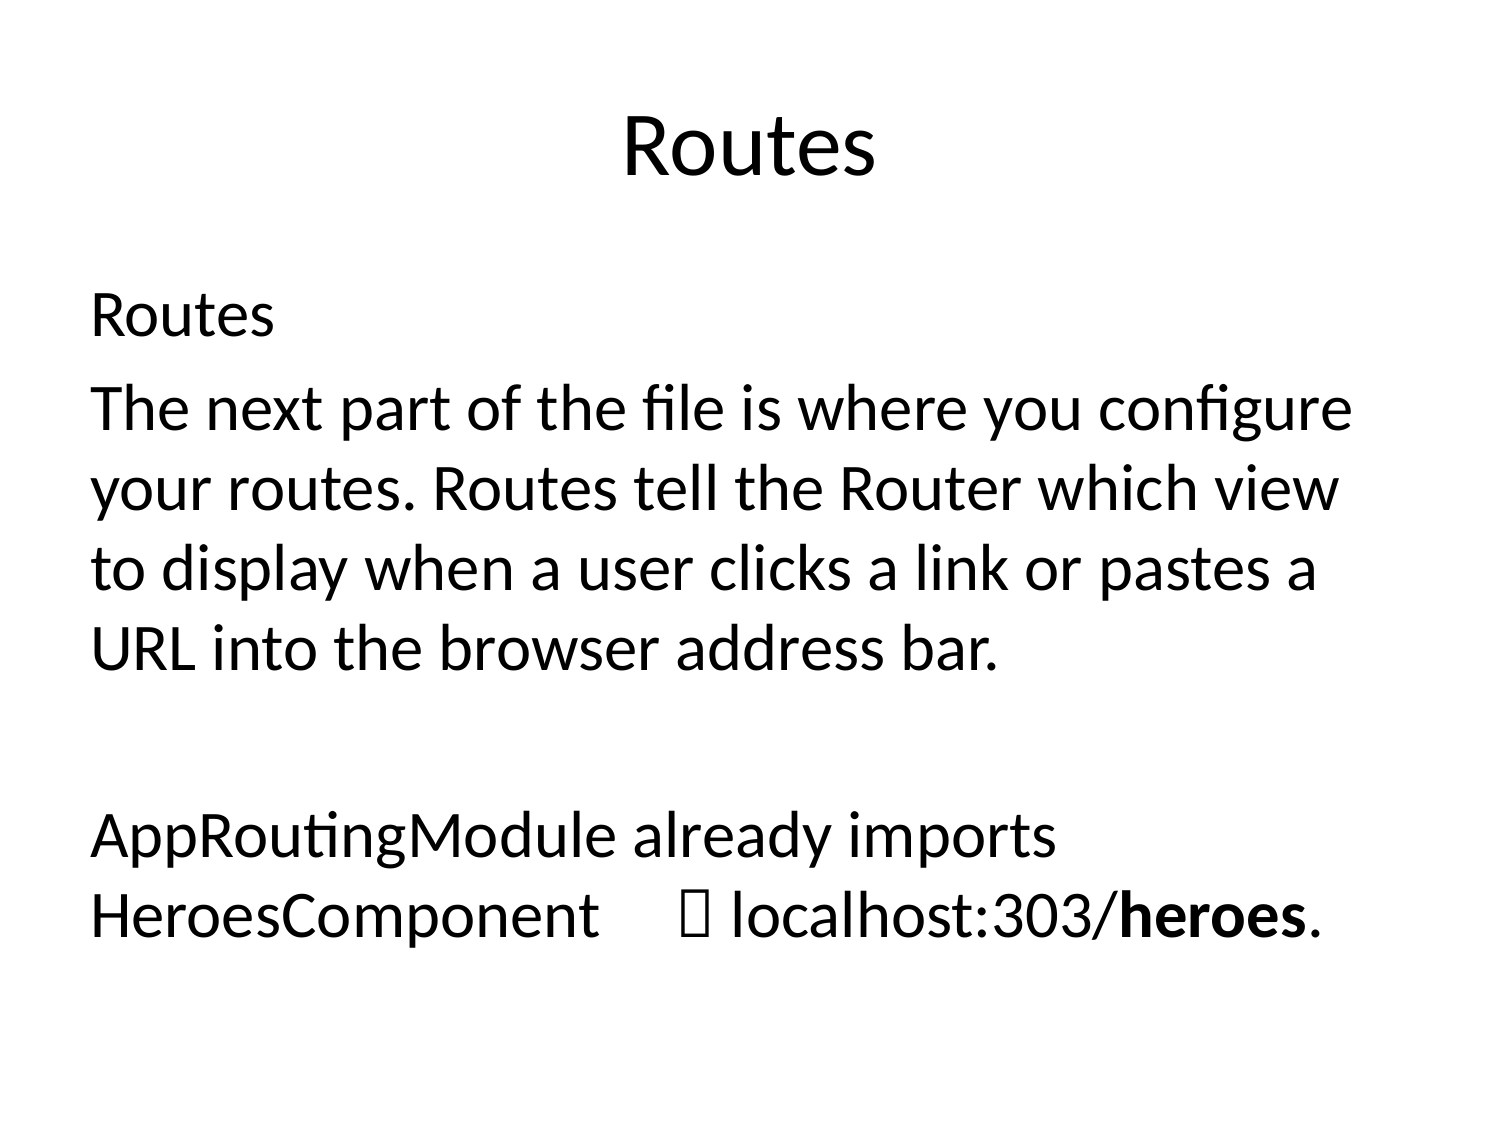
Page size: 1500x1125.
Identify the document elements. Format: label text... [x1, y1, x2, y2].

title Routes [75, 45, 1425, 233]
list Routes The next part of the file is where you configure your routes. Routes tell the Router which view to display when a user clicks a link or pastes a URL into the browser address bar. AppRoutingModule already imports HeroesComponent  localhost:303/heroes. [75, 262, 1425, 1005]
